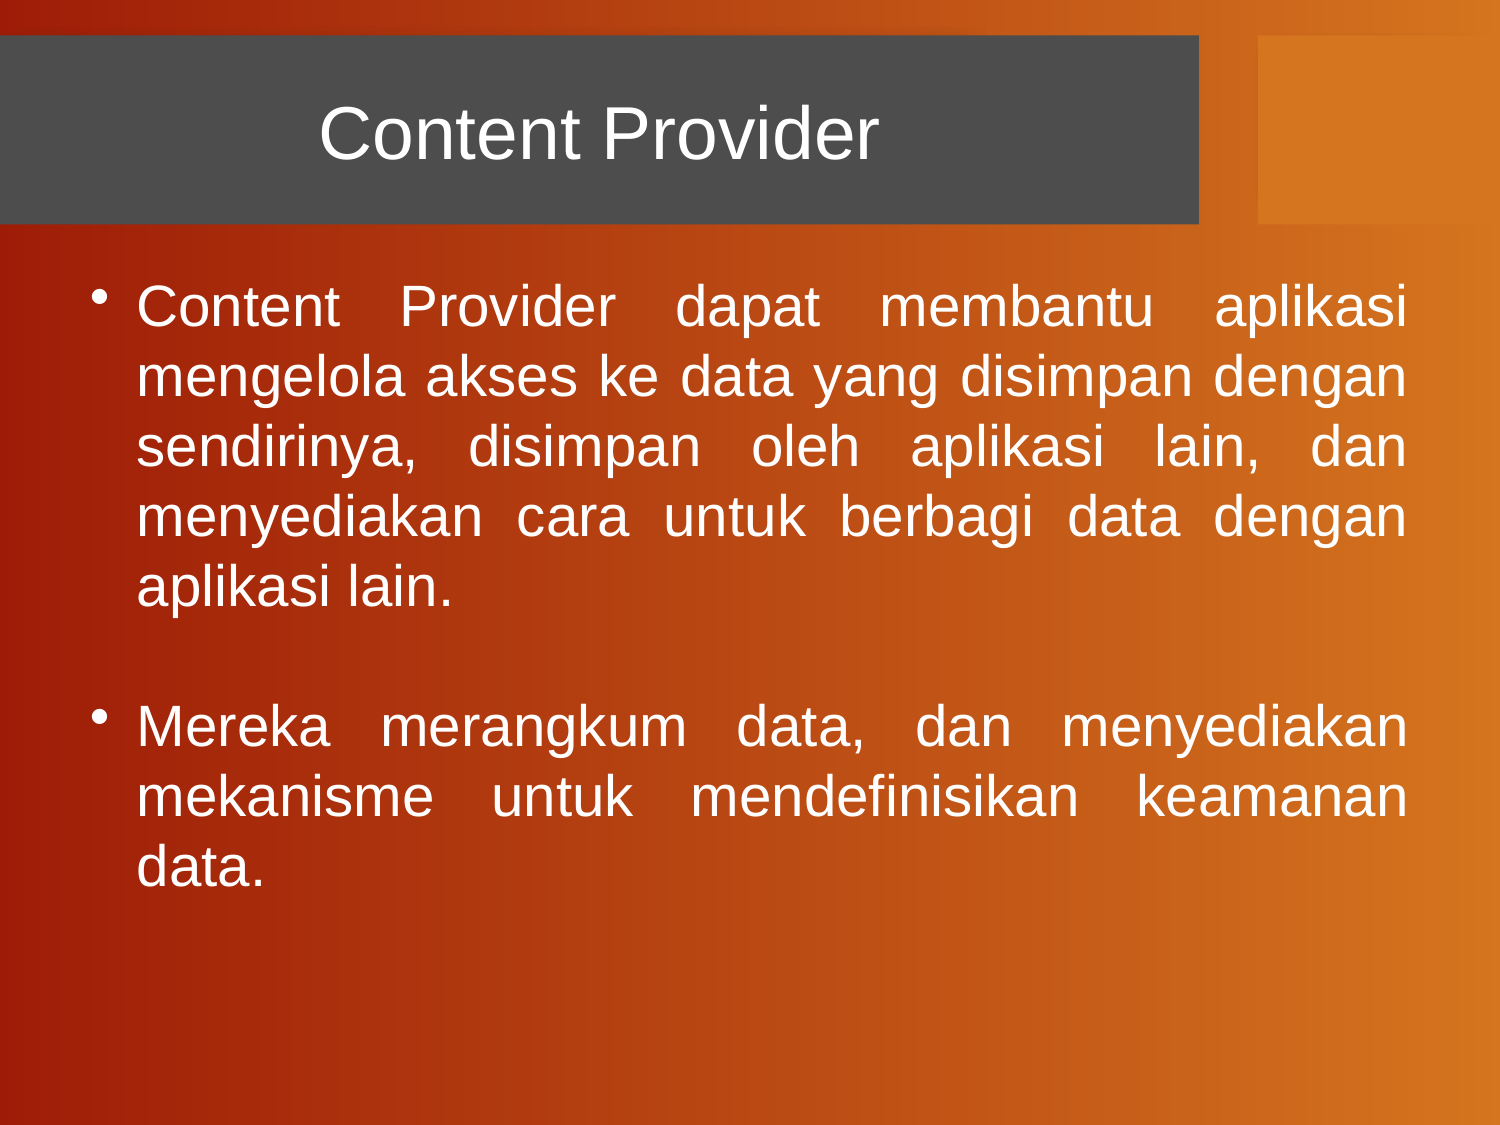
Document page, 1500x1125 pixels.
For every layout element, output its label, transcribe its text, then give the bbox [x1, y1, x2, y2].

title Content Provider [0, 35, 1199, 225]
list Content Provider dapat membantu aplikasi mengelola akses ke data yang disimpan dengan sendirinya, disimpan oleh aplikasi lain, dan menyediakan cara untuk berbagi data dengan aplikasi lain. Mereka merangkum data, dan menyediakan mekanisme untuk mendefinisikan keamanan data. [75, 260, 1425, 1005]
